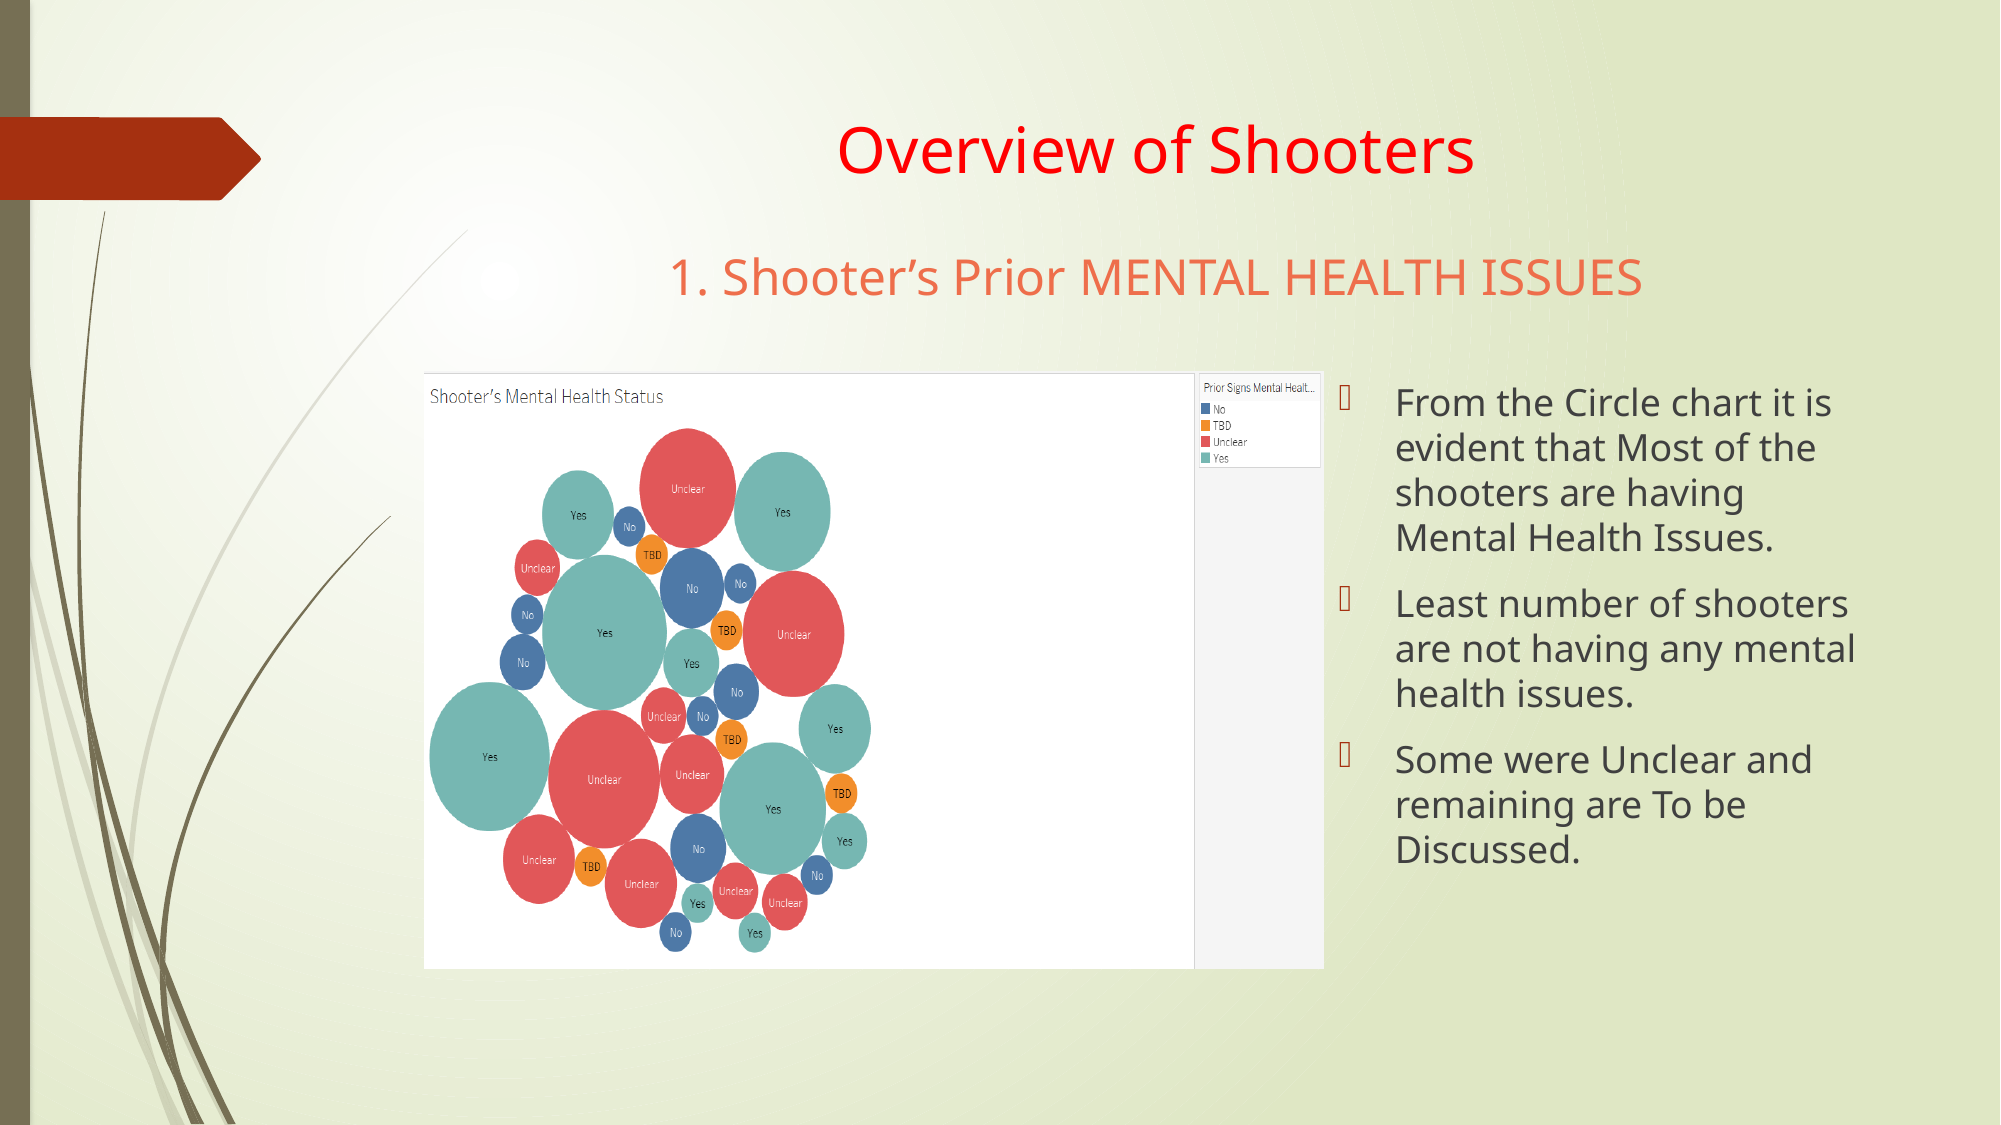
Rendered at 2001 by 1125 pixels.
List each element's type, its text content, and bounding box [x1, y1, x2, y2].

title Overview of Shooters 1. Shooter’s Prior MENTAL HEALTH ISSUES [425, 102, 1888, 313]
list From the Circle chart it is evident that Most of the shooters are having Mental Health Issues. Least number of shooters are not having any mental health issues. Some were Unclear and remaining are To be Discussed. [1324, 371, 1888, 969]
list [424, 371, 1324, 969]
